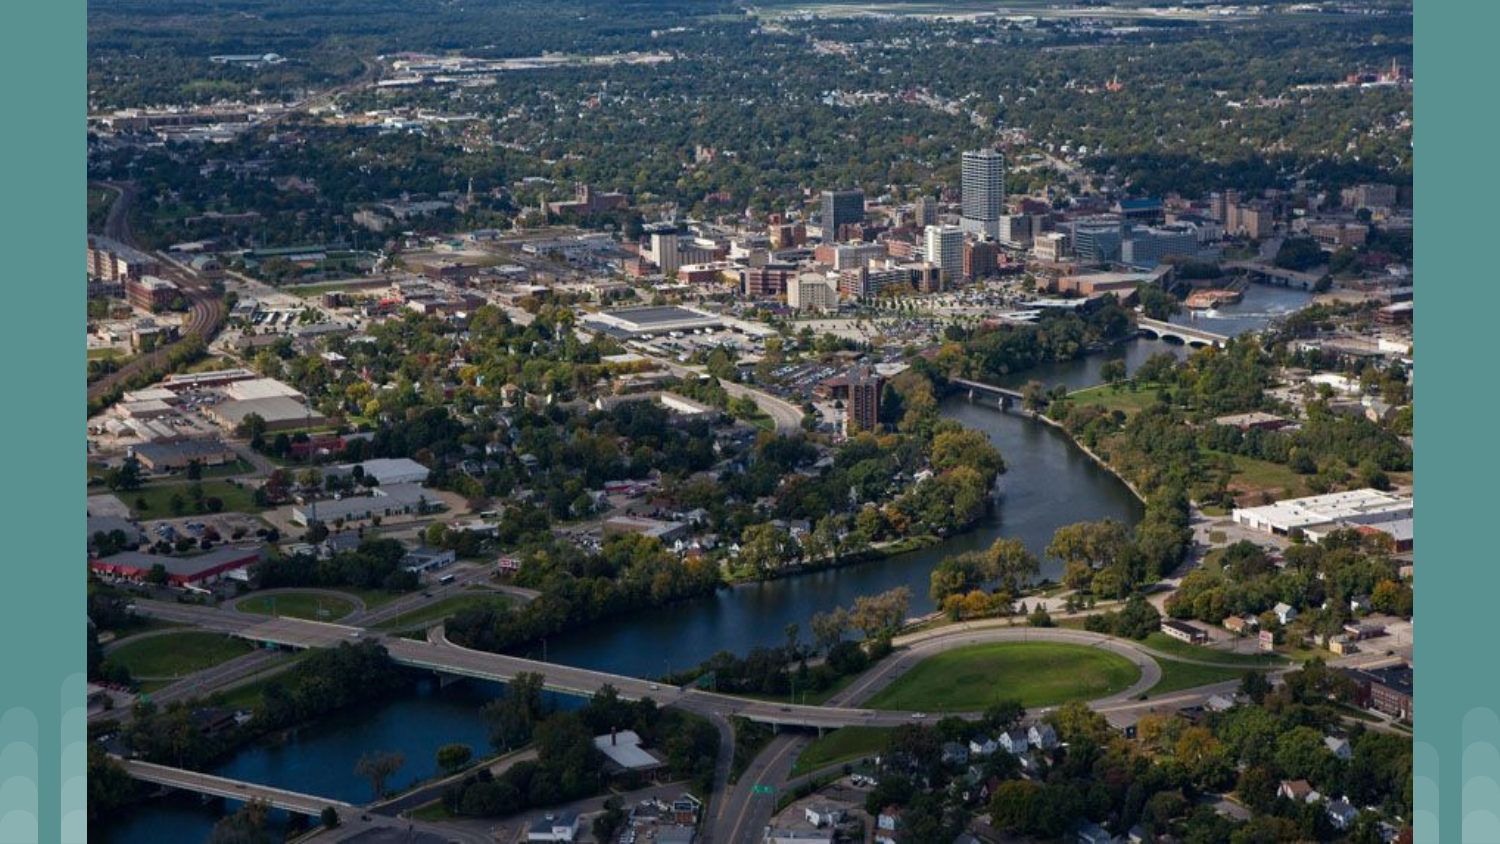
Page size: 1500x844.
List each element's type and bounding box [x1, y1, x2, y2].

picture [87, 0, 1414, 844]
